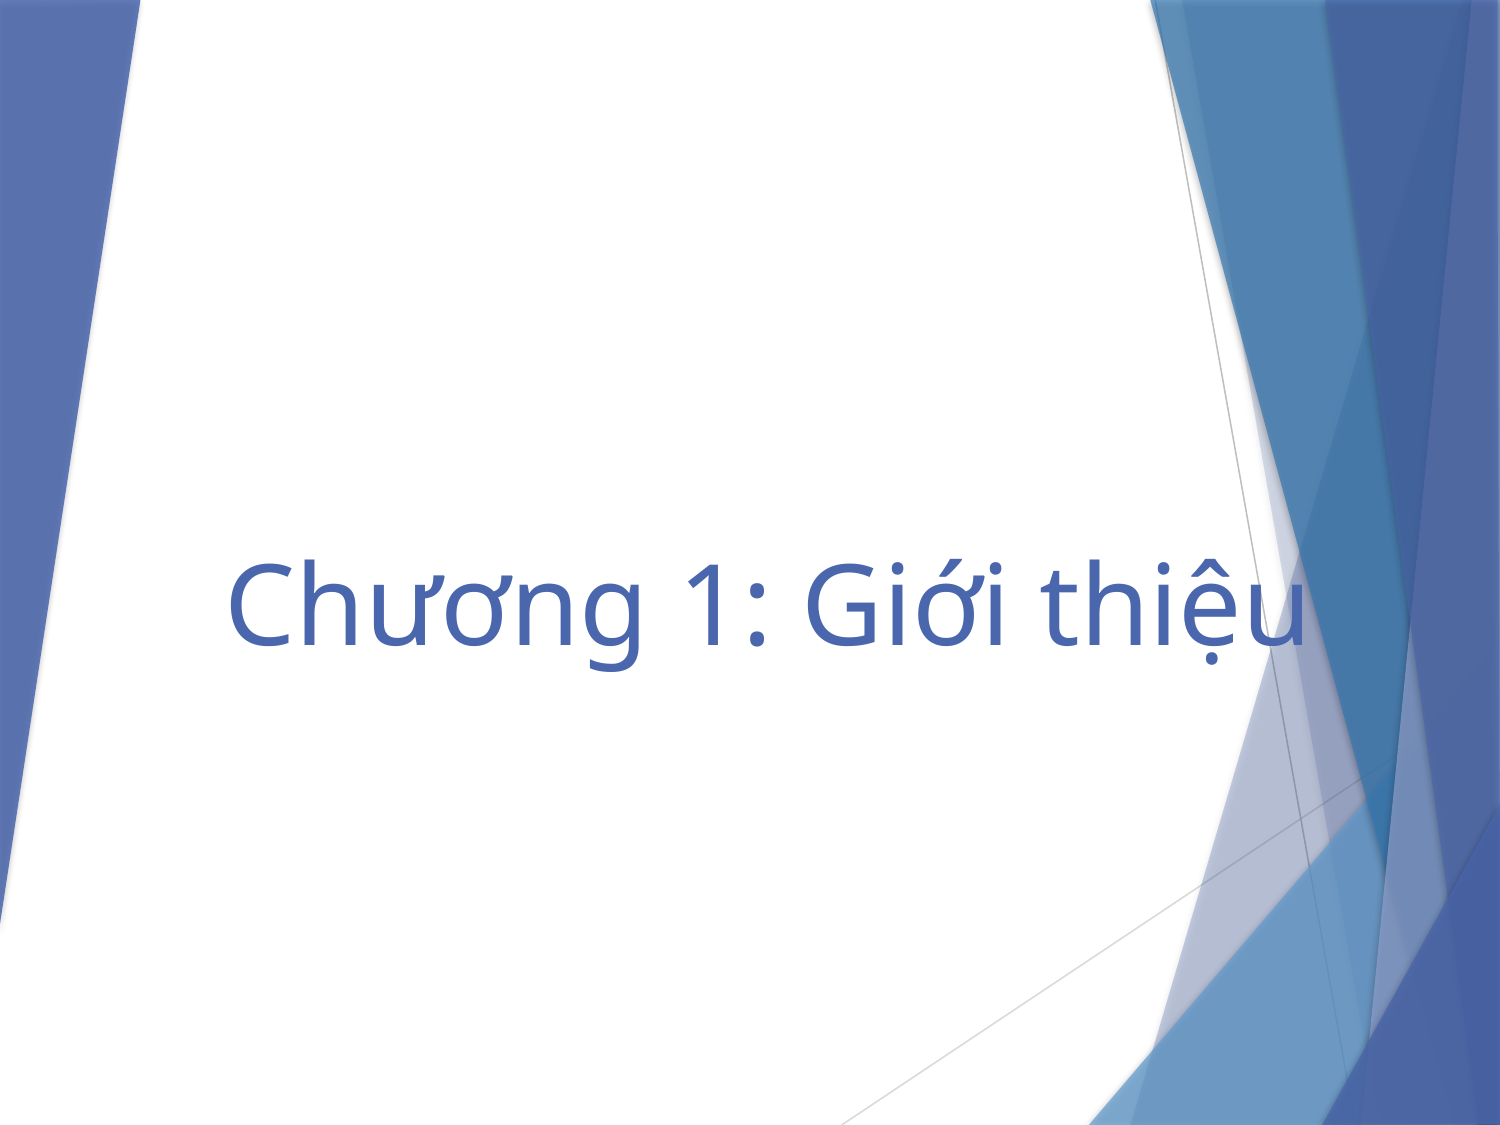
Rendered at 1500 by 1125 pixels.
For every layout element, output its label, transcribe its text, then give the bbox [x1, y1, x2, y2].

title Chương 1: Giới thiệu [87, 311, 1450, 675]
